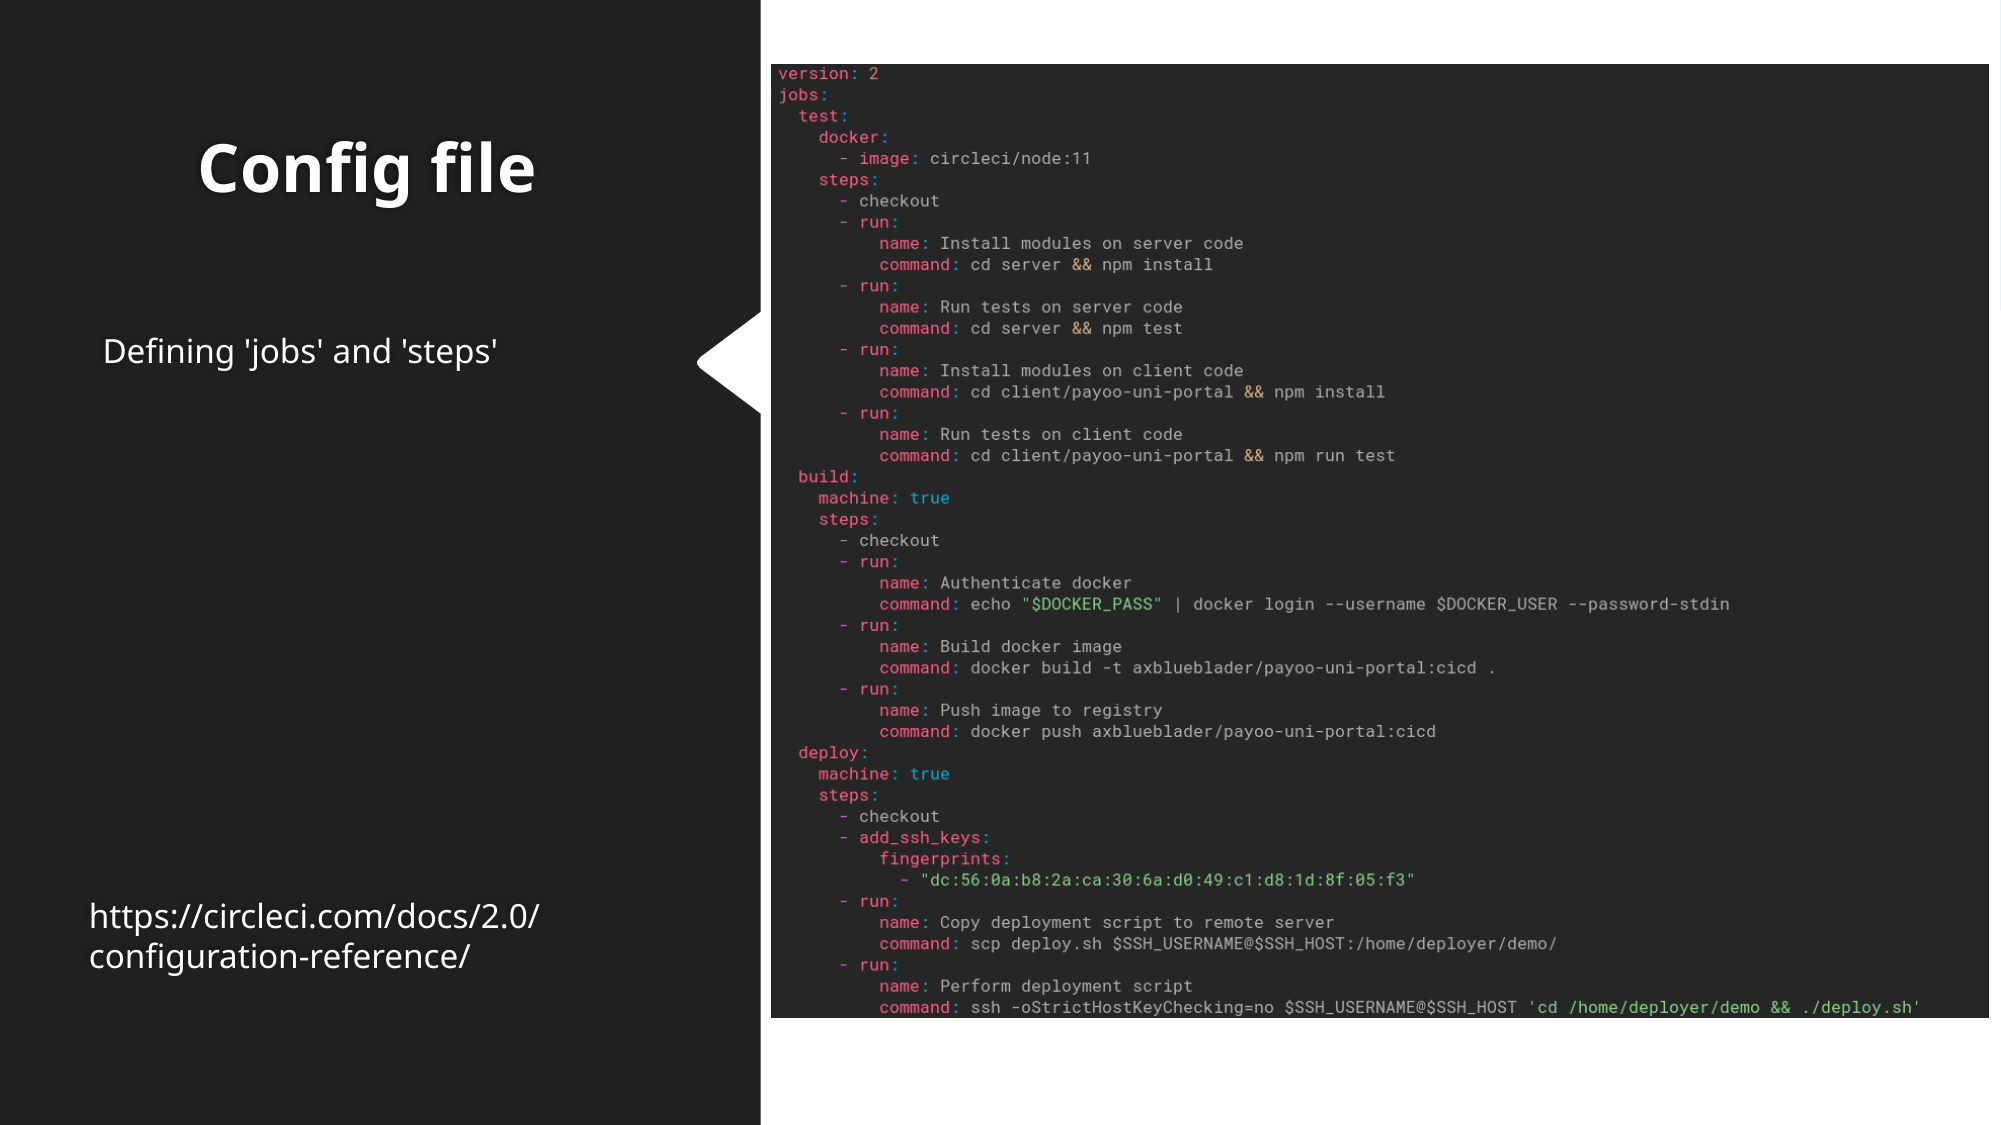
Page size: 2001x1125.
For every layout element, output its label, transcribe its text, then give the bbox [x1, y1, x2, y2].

text_box [698, 0, 2000, 1125]
text_box [0, 0, 762, 1125]
picture [771, 63, 1989, 1018]
list https://circleci.com/docs/2.0/configuration-reference/ [74, 879, 661, 991]
title Config file [74, 75, 661, 294]
text_box Defining 'jobs' and 'steps' [87, 293, 674, 406]
